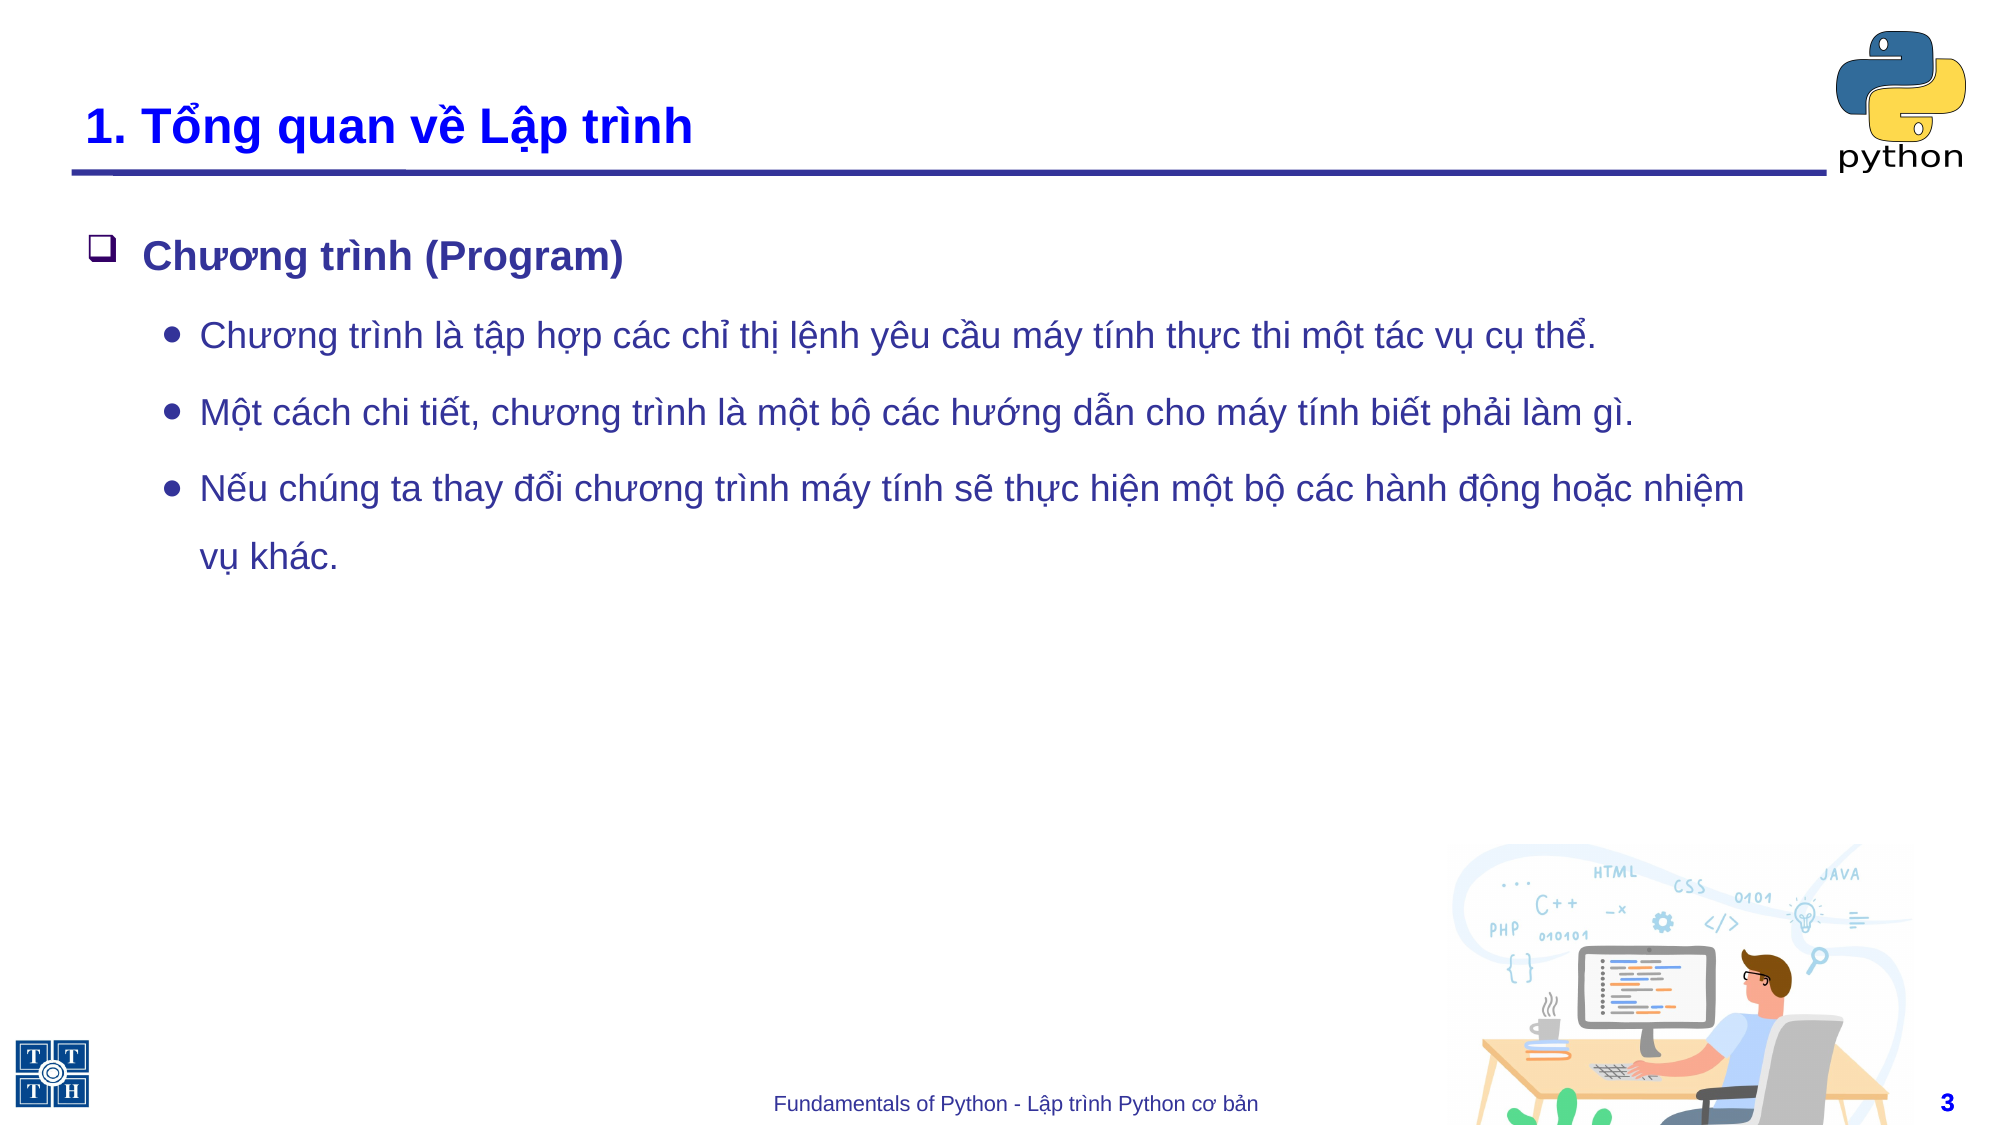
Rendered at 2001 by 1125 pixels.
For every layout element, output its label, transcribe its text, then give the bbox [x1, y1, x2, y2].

title 1. Tổng quan về Lập trình [70, 31, 1804, 161]
picture [1836, 31, 1966, 173]
picture [15, 1039, 90, 1108]
list Chương trình (Program) Chương trình là tập hợp các chỉ thị lệnh yêu cầu máy tính thực thi một tác vụ cụ thể. Một cách chi tiết, chương trình là một bộ các hướng dẫn cho máy tính biết phải làm gì. Nếu chúng ta thay đổi chương trình máy tính sẽ thực hiện một bộ các hành động hoặc nhiệm vụ khác. [70, 196, 1804, 1047]
picture [1447, 844, 1914, 1125]
